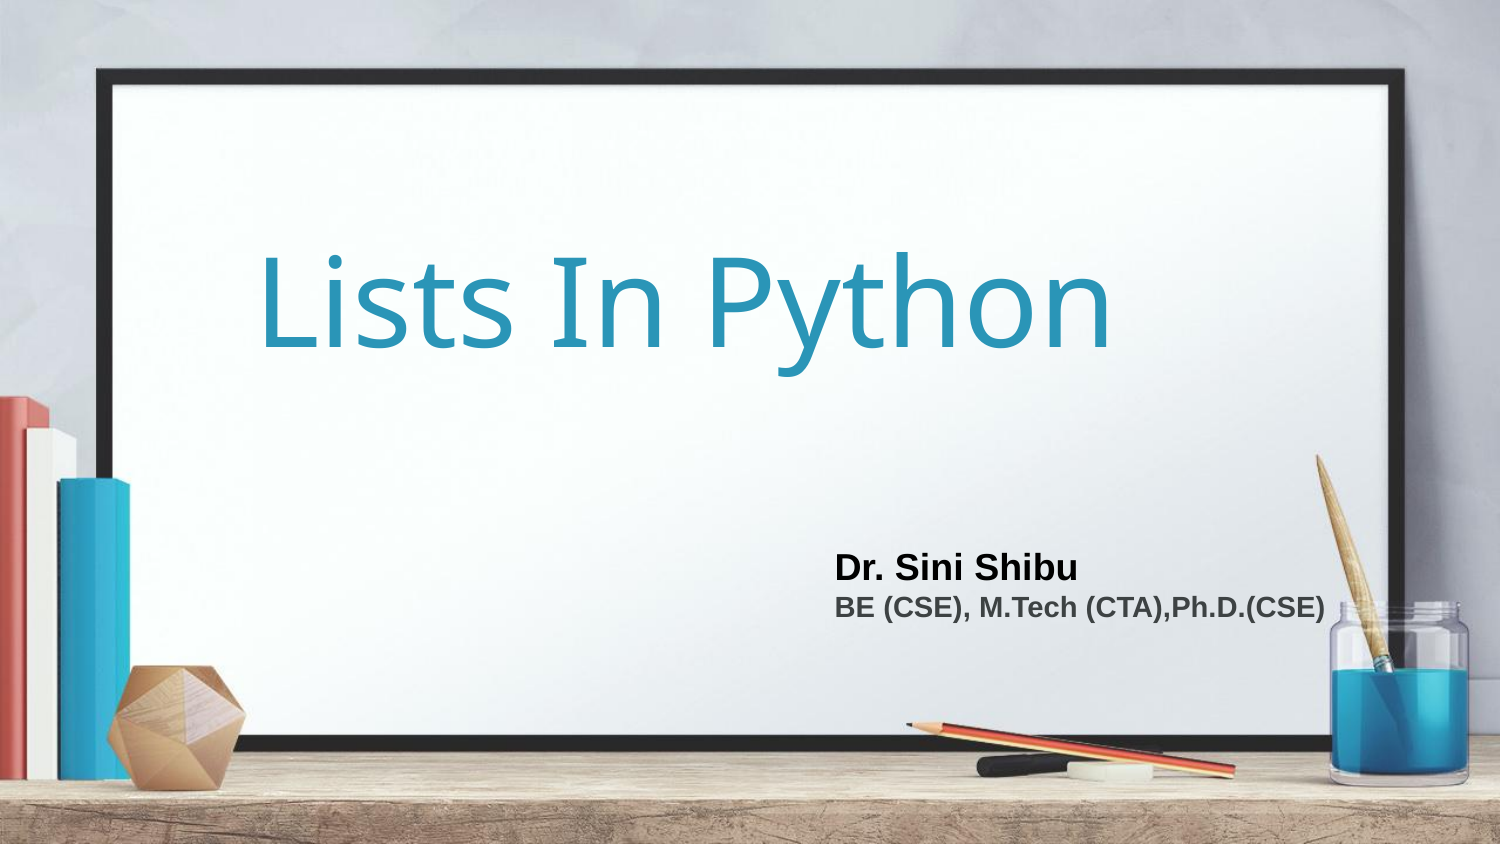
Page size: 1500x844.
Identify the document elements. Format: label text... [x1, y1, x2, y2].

picture [0, 0, 1500, 844]
title Lists In Python [154, 202, 1218, 393]
text_box Dr. Sini Shibu BE (CSE), M.Tech (CTA),Ph.D.(CSE) [819, 500, 1345, 631]
